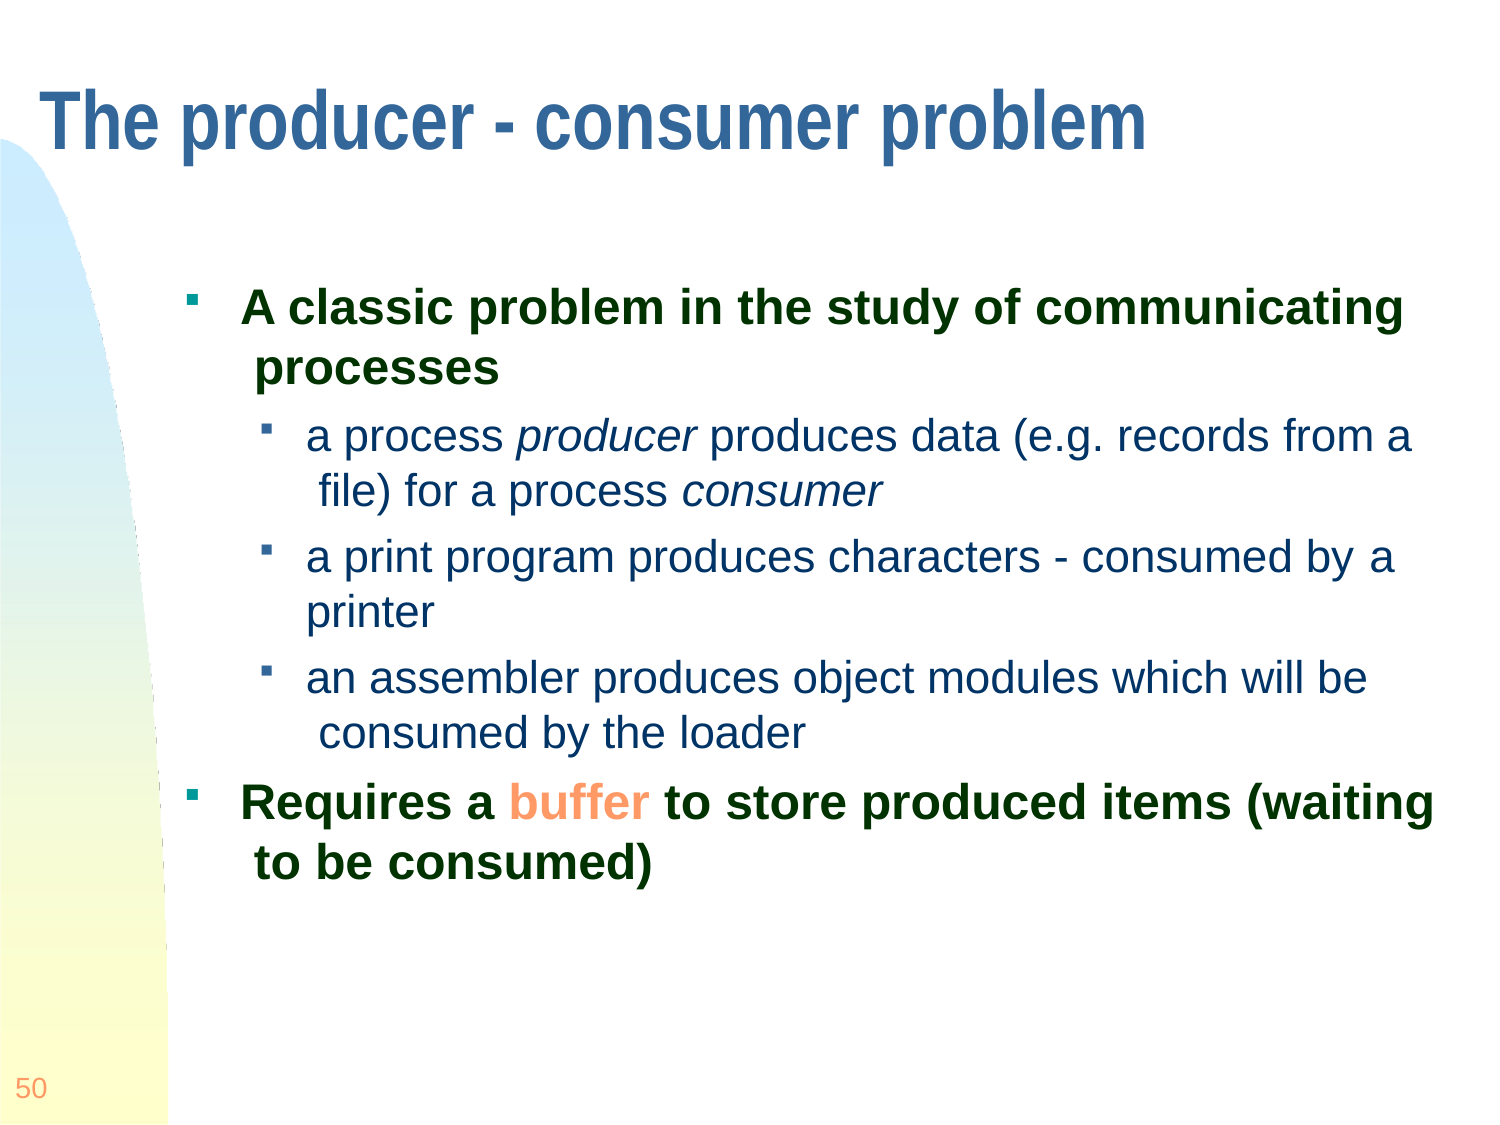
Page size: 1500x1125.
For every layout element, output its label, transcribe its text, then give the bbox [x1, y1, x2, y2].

slide_number 50 [8, 1069, 54, 1125]
picture [0, 138, 169, 1125]
title The producer - consumer problem [37, 63, 1440, 254]
text_box A classic problem in the study of communicating processes a process producer produces data (e.g. records from a file) for a process consumer a print program produces characters - consumed by a printer an assembler produces object modules which will be consumed by the loader Requires a buffer to store produced items (waiting to be consumed) [181, 272, 1440, 890]
